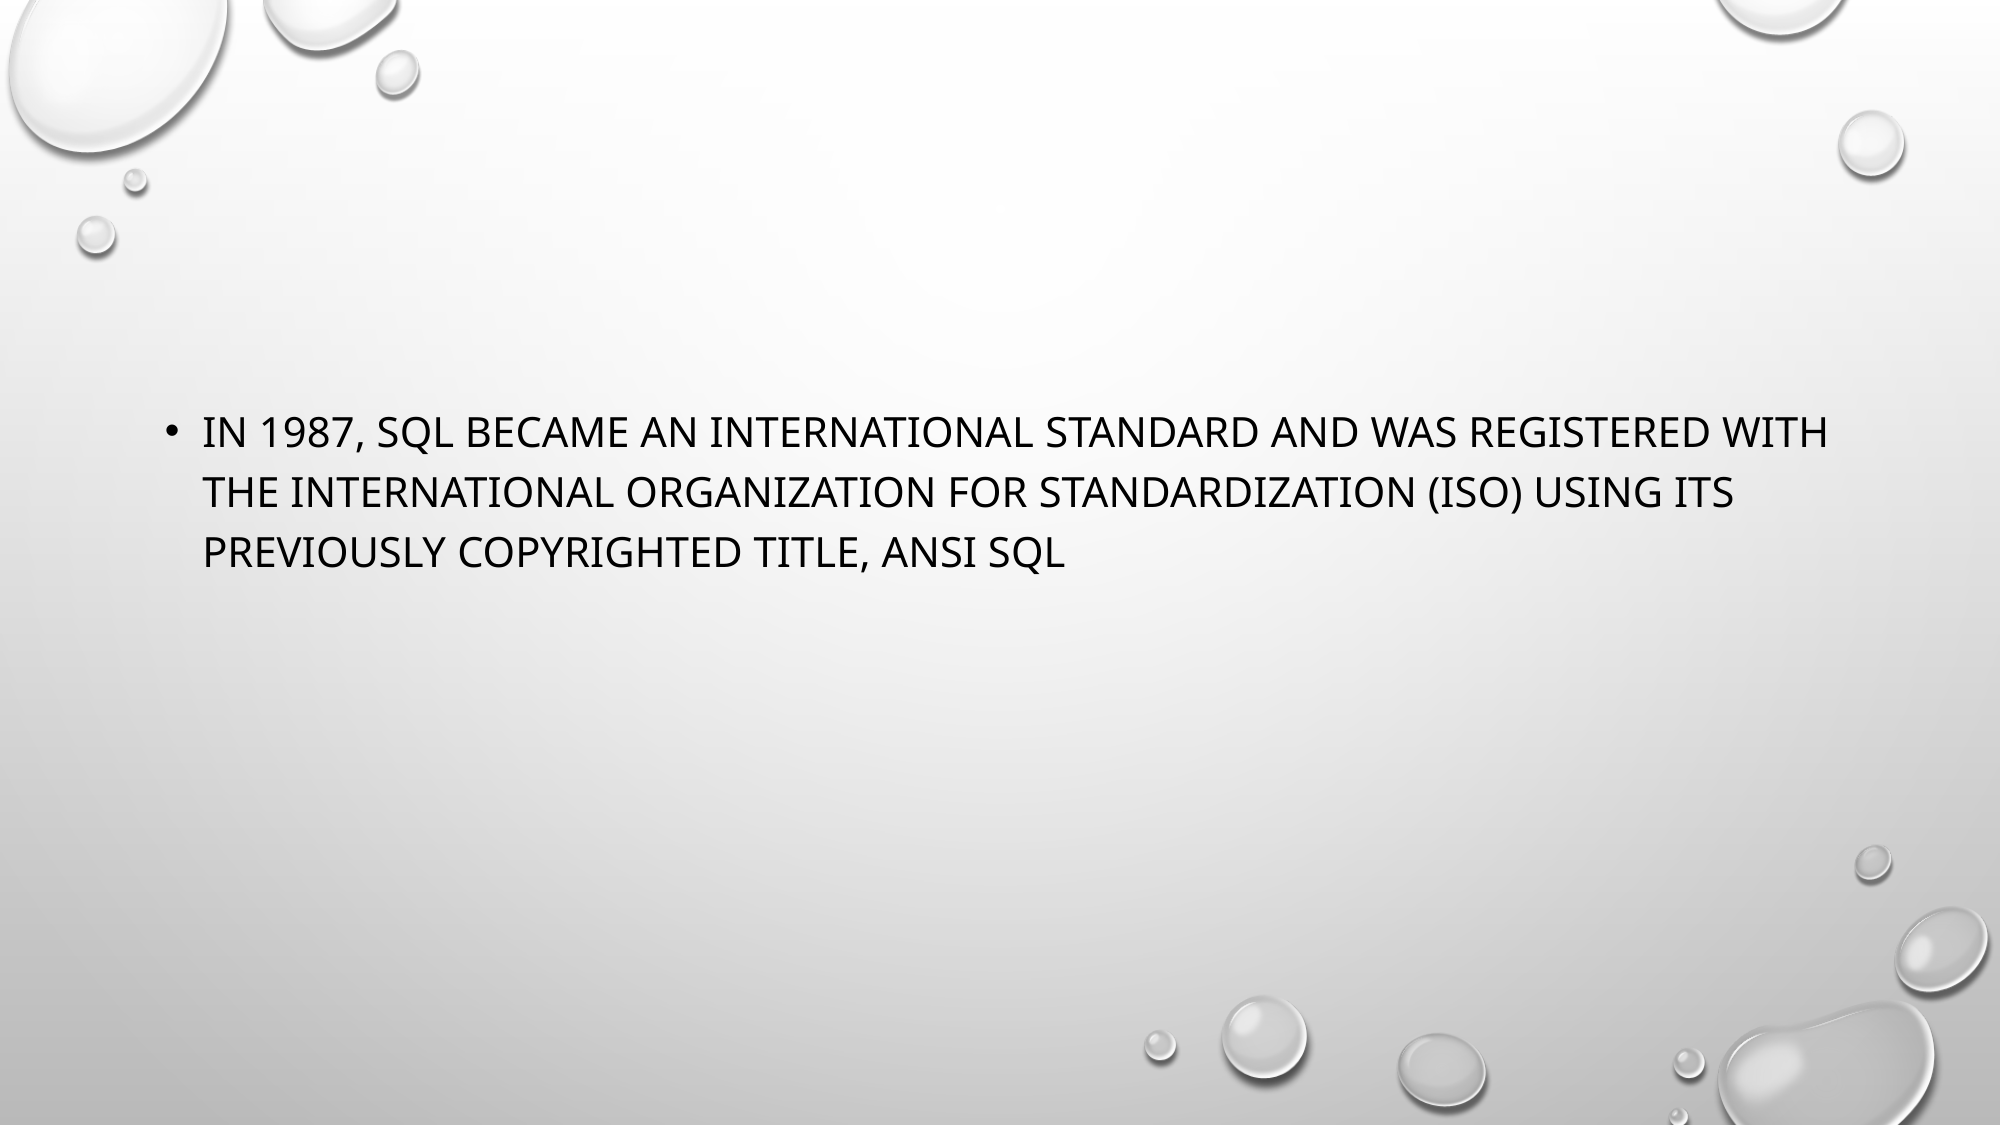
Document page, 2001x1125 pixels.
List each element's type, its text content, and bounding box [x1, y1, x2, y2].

picture [0, 0, 2000, 1125]
list In 1987, SQL became an international standard and was registered with the International Organization for Standardization (ISO) using its previously copyrighted title, ANSI SQL [149, 388, 1850, 950]
